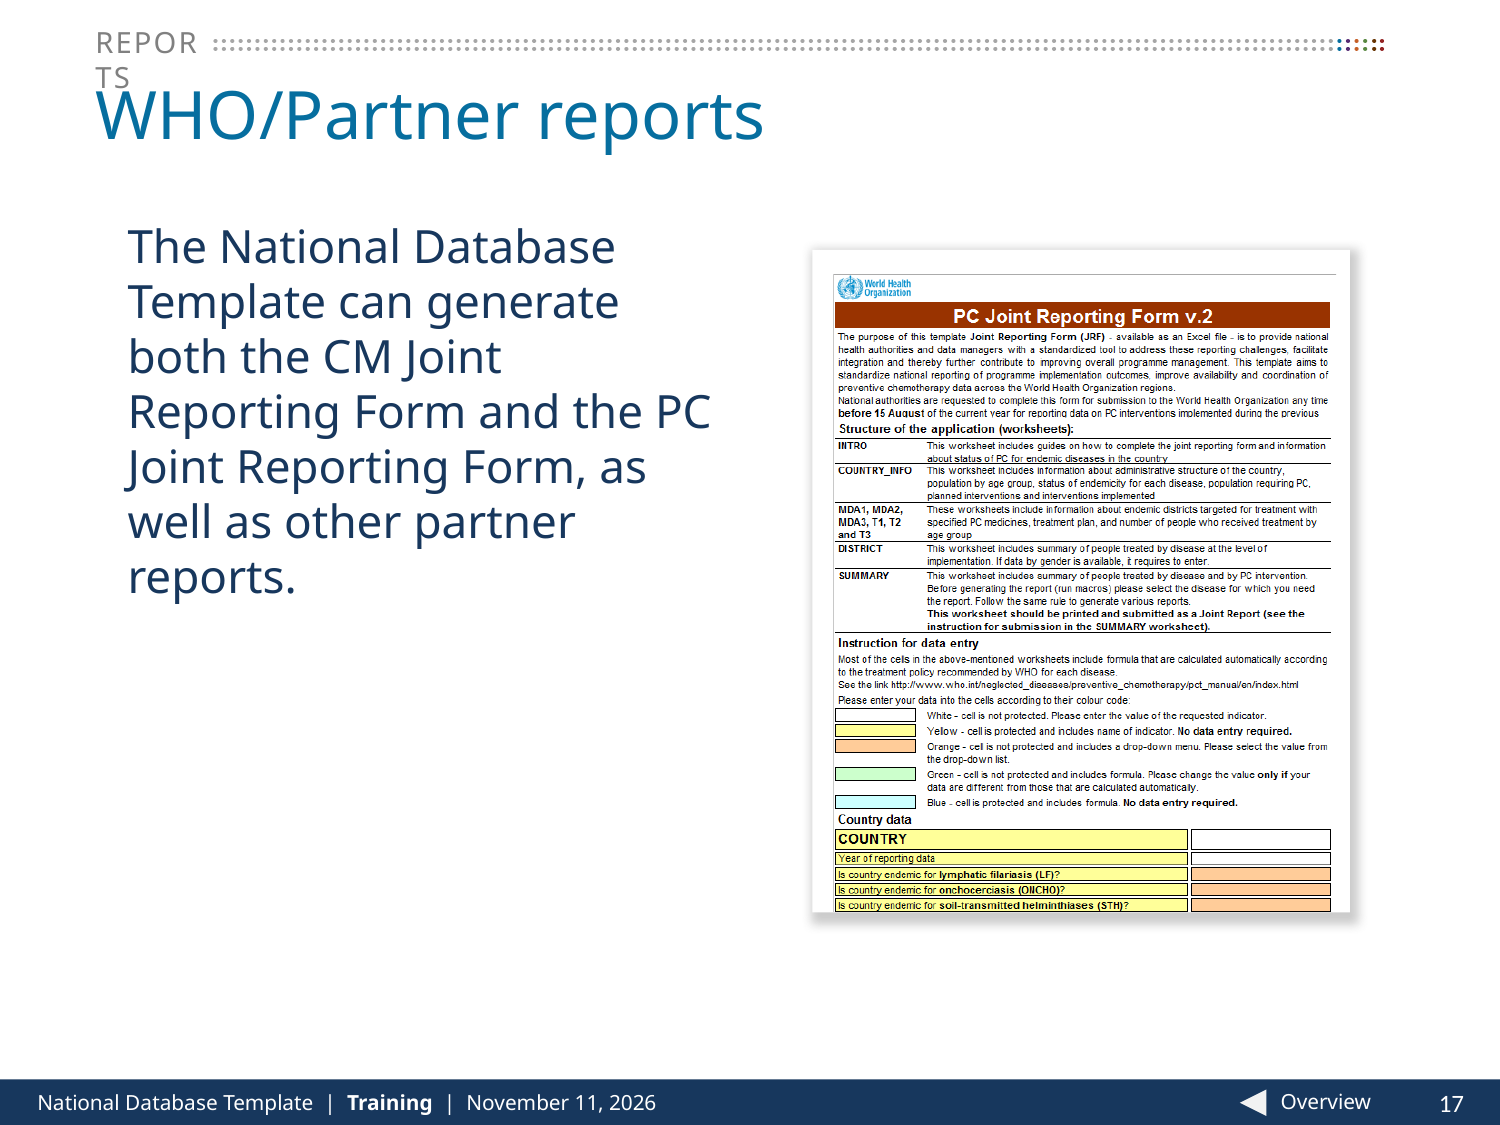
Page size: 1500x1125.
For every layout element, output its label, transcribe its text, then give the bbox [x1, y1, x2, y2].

list The National Database Template can generate both the CM Joint Reporting Form and the PC Joint Reporting Form, as well as other partner reports. [112, 210, 738, 953]
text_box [812, 249, 1351, 913]
list reports [95, 17, 213, 68]
title WHO/Partner reports [95, 72, 1363, 175]
